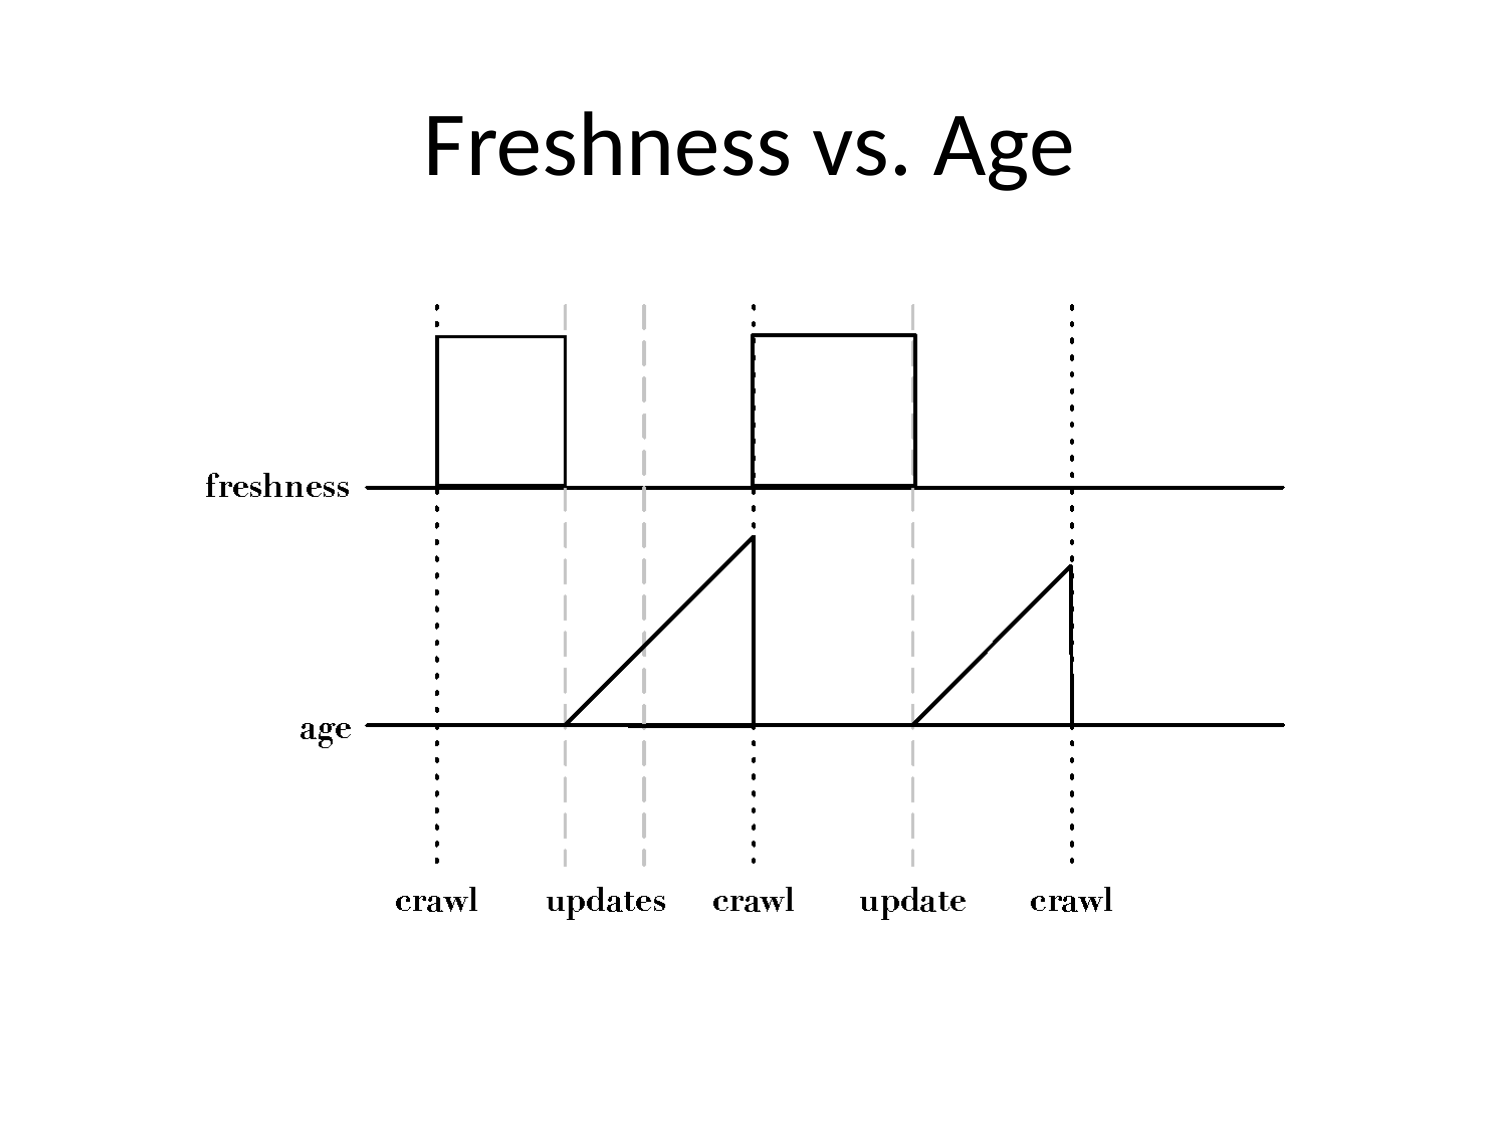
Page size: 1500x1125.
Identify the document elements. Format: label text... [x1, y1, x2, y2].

picture [187, 299, 1287, 926]
title Freshness vs. Age [75, 45, 1425, 233]
